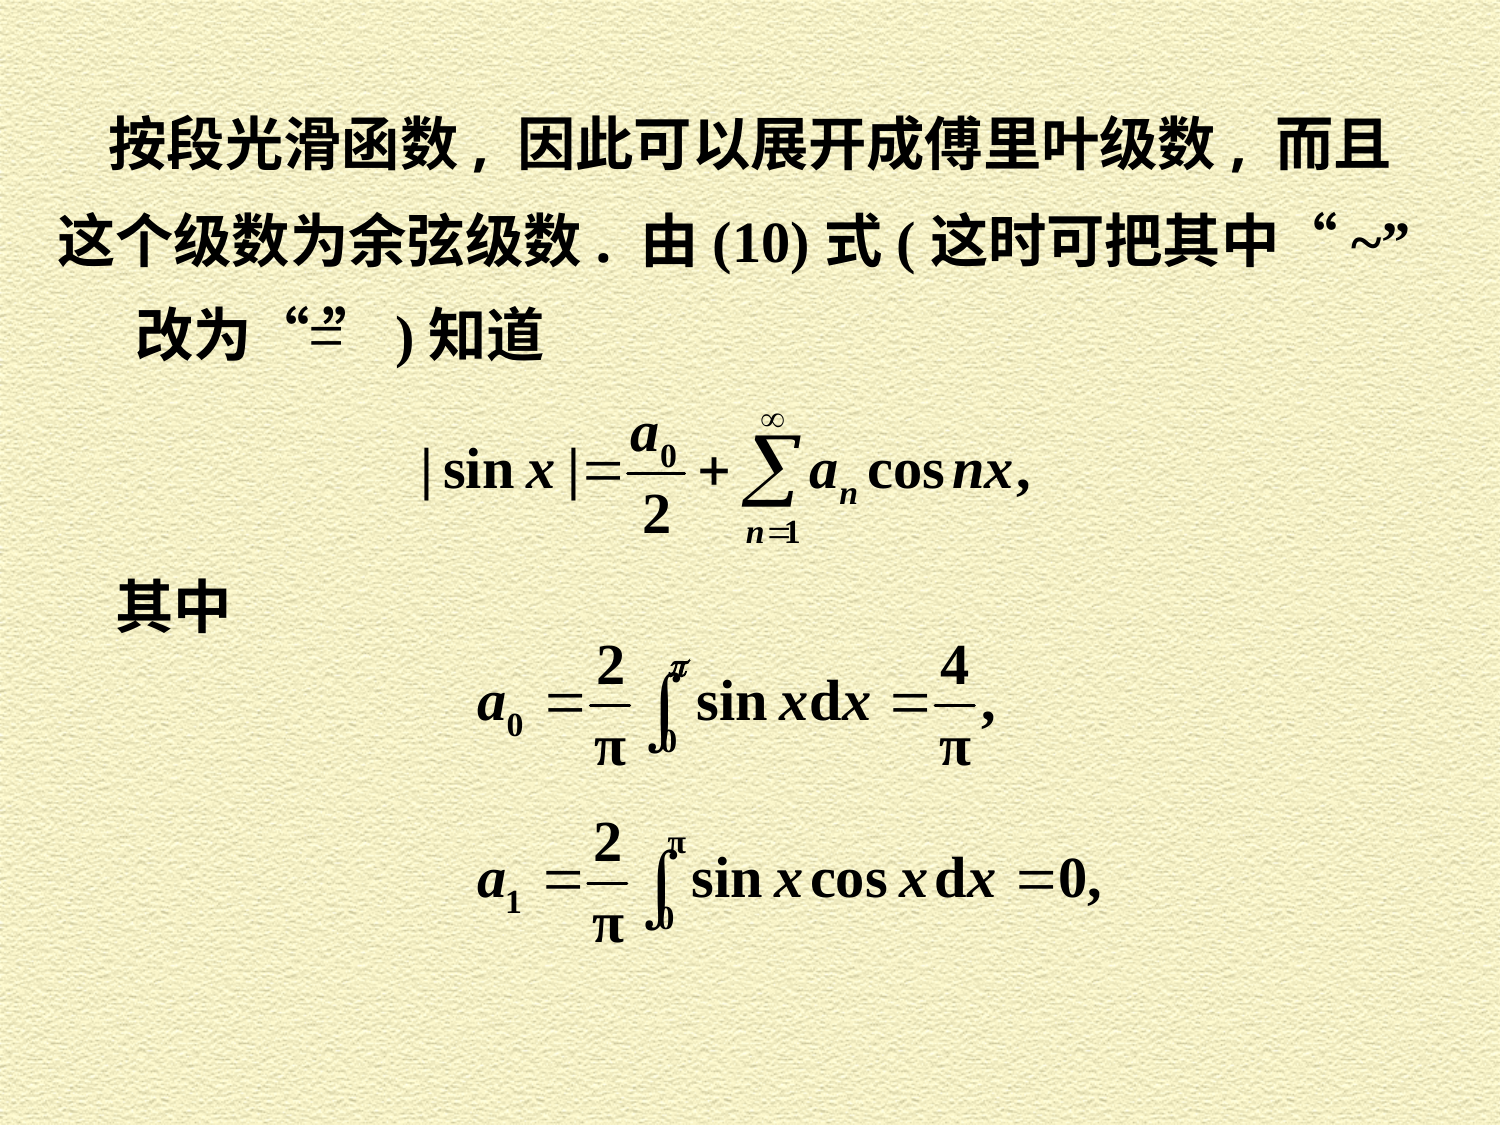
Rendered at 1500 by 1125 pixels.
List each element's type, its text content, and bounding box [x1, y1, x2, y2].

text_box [474, 633, 999, 773]
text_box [474, 810, 1105, 950]
text_box 按段光滑函数, 因此可以展开成傅里叶级数, 而且 [94, 99, 1420, 185]
text_box 这个级数为余弦级数. 由(10)式(这时可把其中“~” [42, 196, 1426, 282]
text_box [421, 397, 1034, 549]
text_box 其中 [100, 562, 248, 648]
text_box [116, 290, 577, 376]
picture [0, 0, 1500, 1125]
